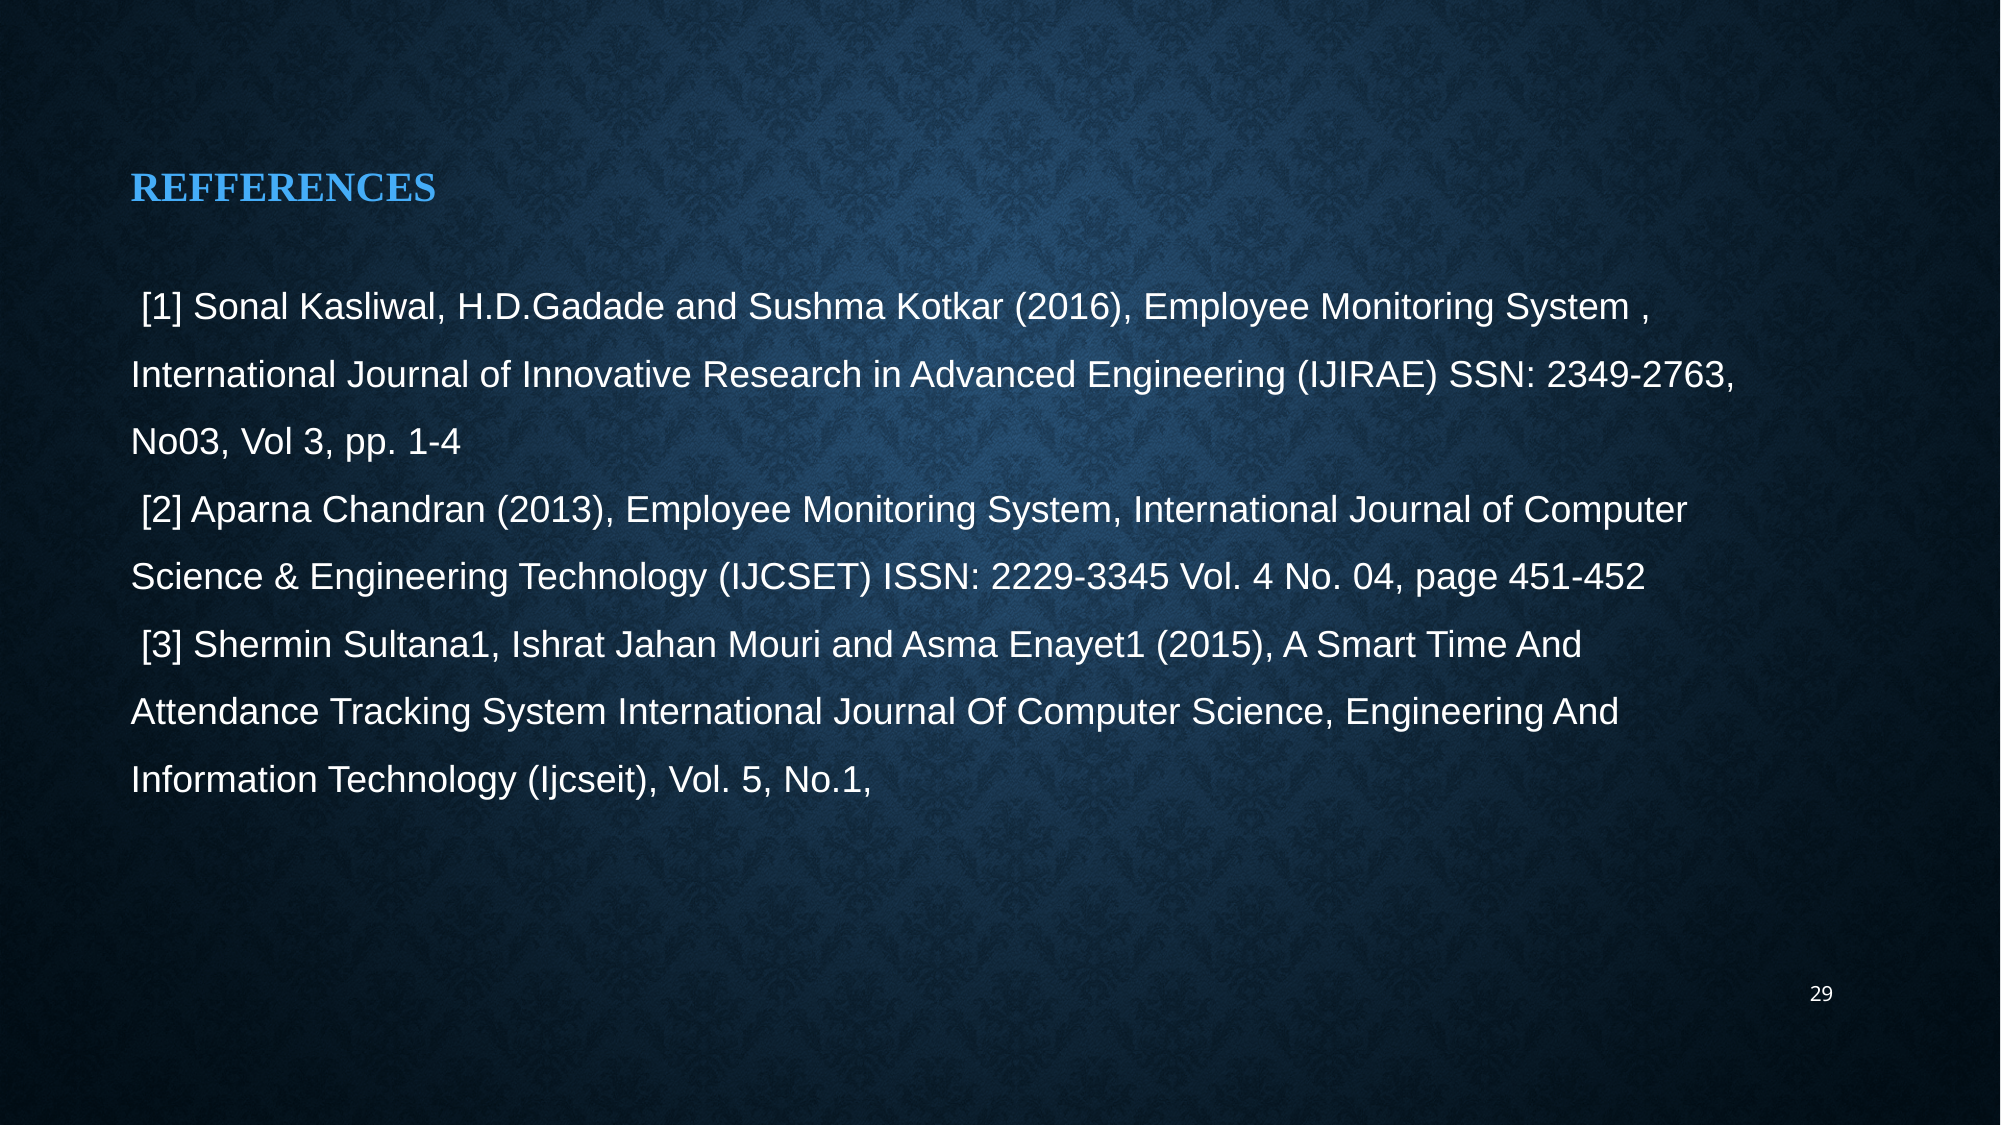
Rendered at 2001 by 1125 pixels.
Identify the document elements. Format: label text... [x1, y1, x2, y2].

text_box REFFERENCES [1] Sonal Kasliwal, H.D.Gadade and Sushma Kotkar (2016), Employee Monitoring System , International Journal of Innovative Research in Advanced Engineering (IJIRAE) SSN: 2349-2763, No03, Vol 3, pp. 1-4 [2] Aparna Chandran (2013), Employee Monitoring System, International Journal of Computer Science & Engineering Technology (IJCSET) ISSN: 2229-3345 Vol. 4 No. 04, page 451-452 [3] Shermin Sultana1, Ishrat Jahan Mouri and Asma Enayet1 (2015), A Smart Time And Attendance Tracking System International Journal Of Computer Science, Engineering And Information Technology (Ijcseit), Vol. 5, No.1, [115, 102, 1767, 942]
slide_number 29 [1724, 965, 1849, 1025]
